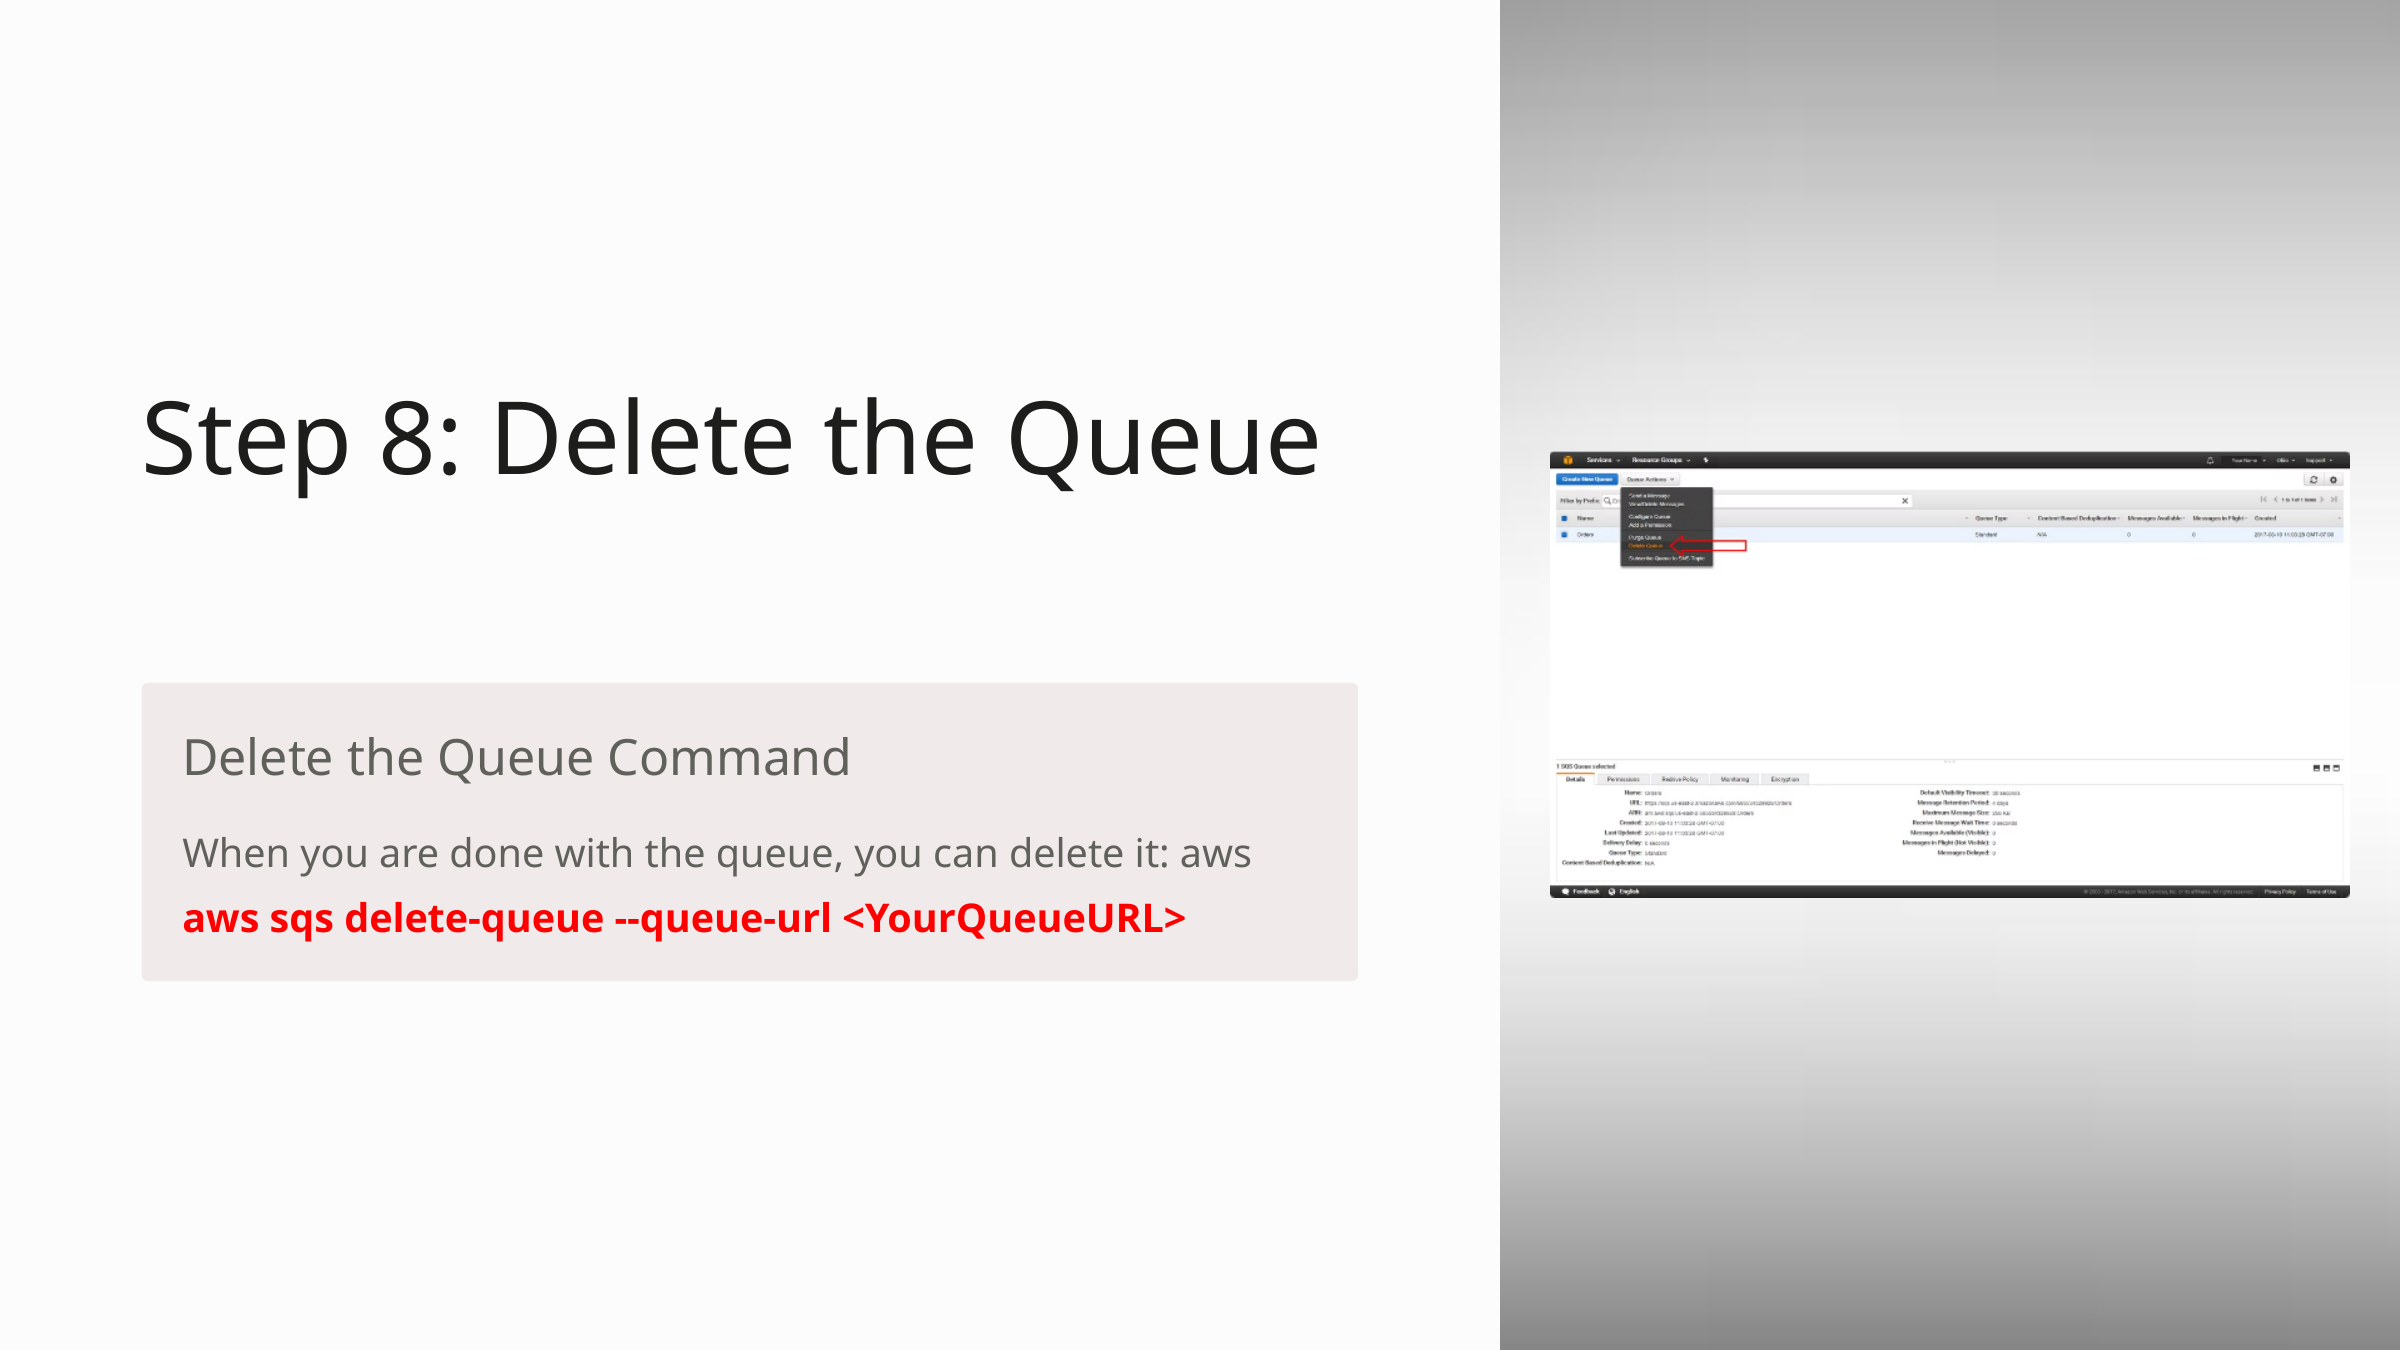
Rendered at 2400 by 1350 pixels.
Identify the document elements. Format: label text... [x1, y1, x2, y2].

text_box Step 8: Delete the Queue [141, 368, 1359, 622]
text_box When you are done with the queue, you can delete it: aws aws sqs delete-queue --queue-url <YourQueueURL> [182, 810, 1318, 941]
text_box [141, 682, 1359, 982]
picture [1499, 0, 2400, 1350]
text_box Delete the Queue Command [182, 723, 898, 787]
